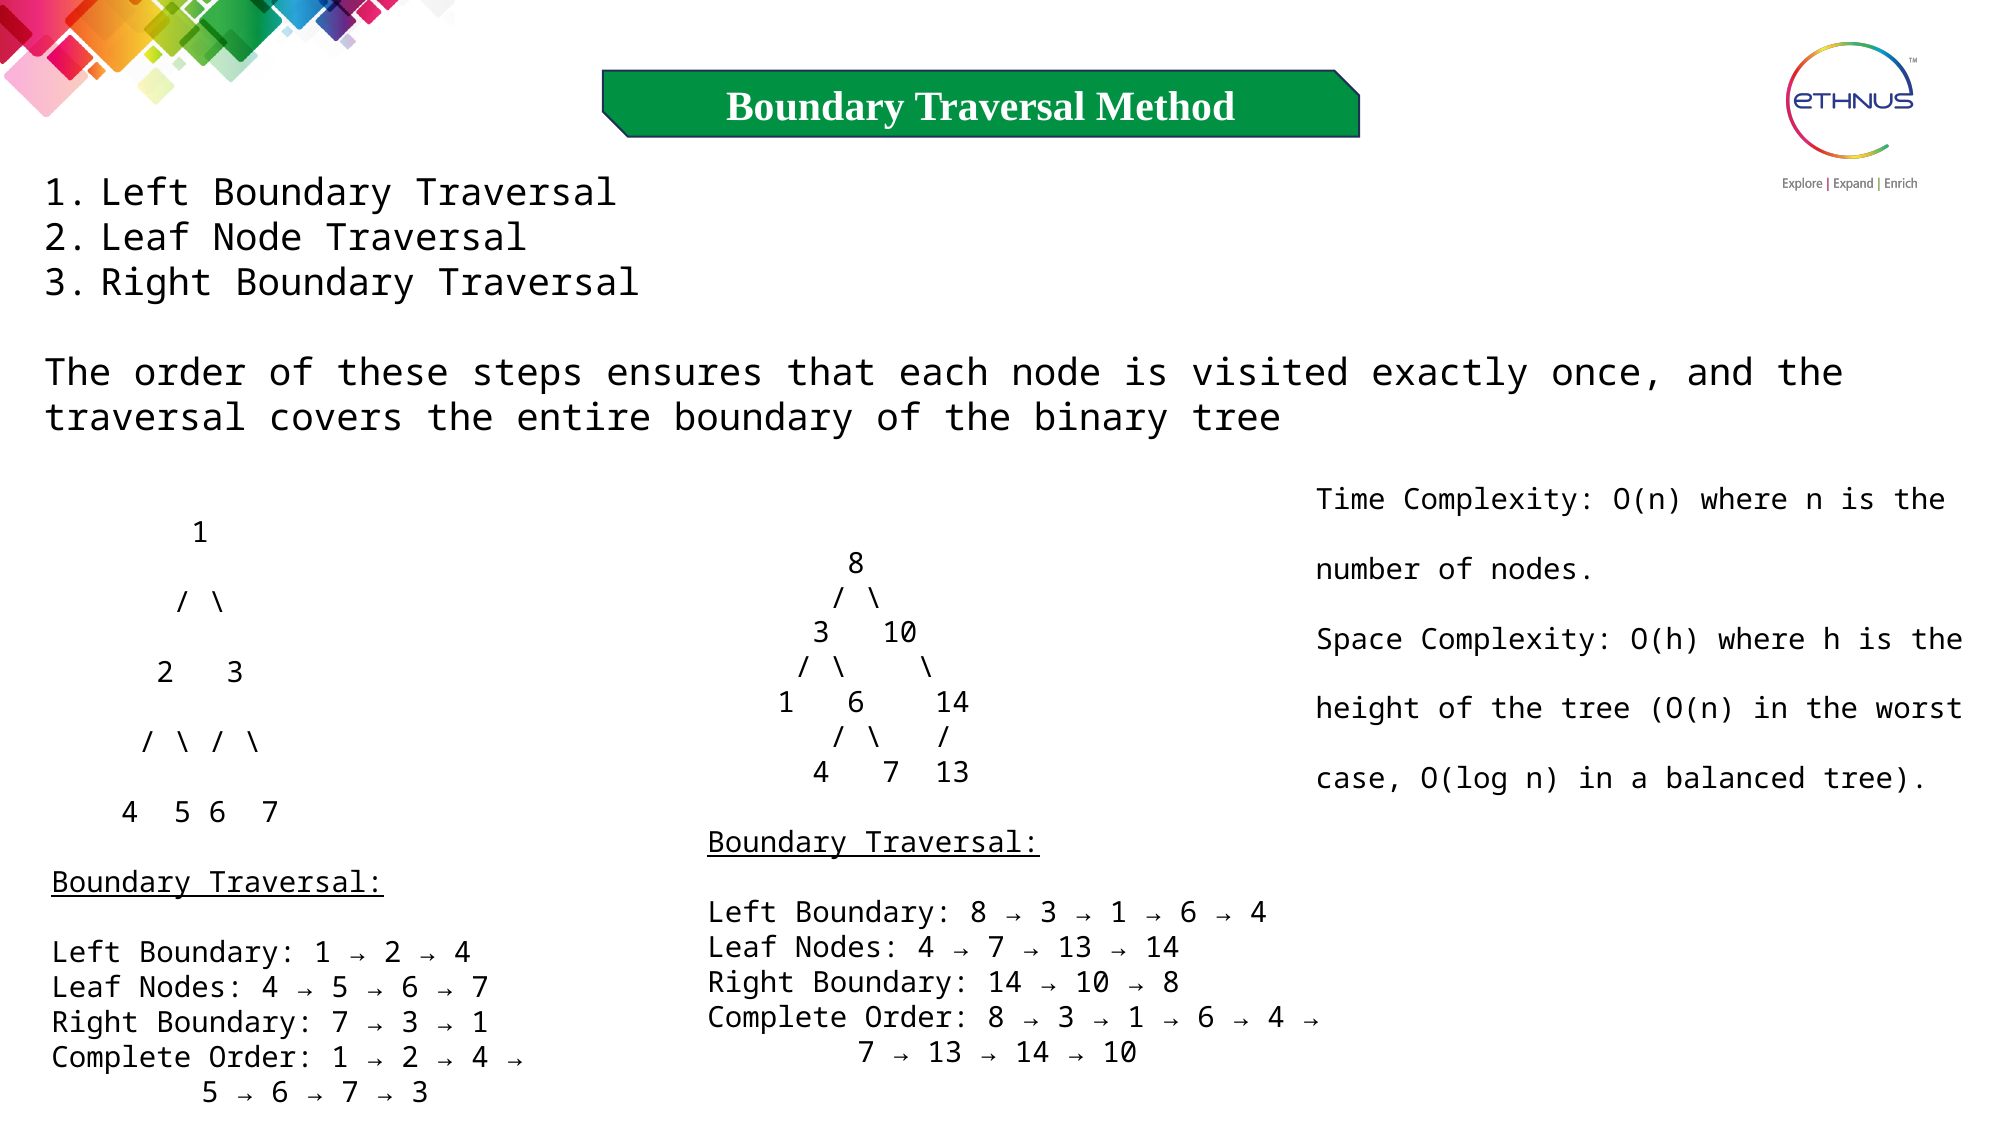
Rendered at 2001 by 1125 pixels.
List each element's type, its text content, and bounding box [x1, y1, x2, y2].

text_box Boundary Traversal Method [601, 69, 1361, 138]
text_box Left Boundary Traversal Leaf Node Traversal Right Boundary Traversal The order of these steps ensures that each node is visited exactly once, and the traversal covers the entire boundary of the binary tree [23, 158, 1917, 449]
text_box 1 / \ 2 3 / \ / \ 4 5 6 7 Boundary Traversal: Left Boundary: 1 → 2 → 4 Leaf Nodes: 4 → 5 → 6 → 7 Right Boundary: 7 → 3 → 1 Complete Order: 1 → 2 → 4 → 5 → 6 → 7 → 3 [31, 468, 987, 1118]
text_box 8 / \ 3 10 / \ \ 1 6 14 / \ / 4 7 13 Boundary Traversal: Left Boundary: 8 → 3 → 1 → 6 → 4 Leaf Nodes: 4 → 7 → 13 → 14 Right Boundary: 14 → 10 → 8 Complete Order: 8 → 3 → 1 → 6 → 4 → 7 → 13 → 14 → 10 [687, 533, 1415, 1125]
picture [0, 0, 455, 117]
picture [1783, 42, 1917, 191]
text_box Time Complexity: O(n) where n is the number of nodes. Space Complexity: O(h) where h is the height of the tree (O(n) in the worst case, O(log n) in a balanced tree). [1295, 435, 1990, 805]
